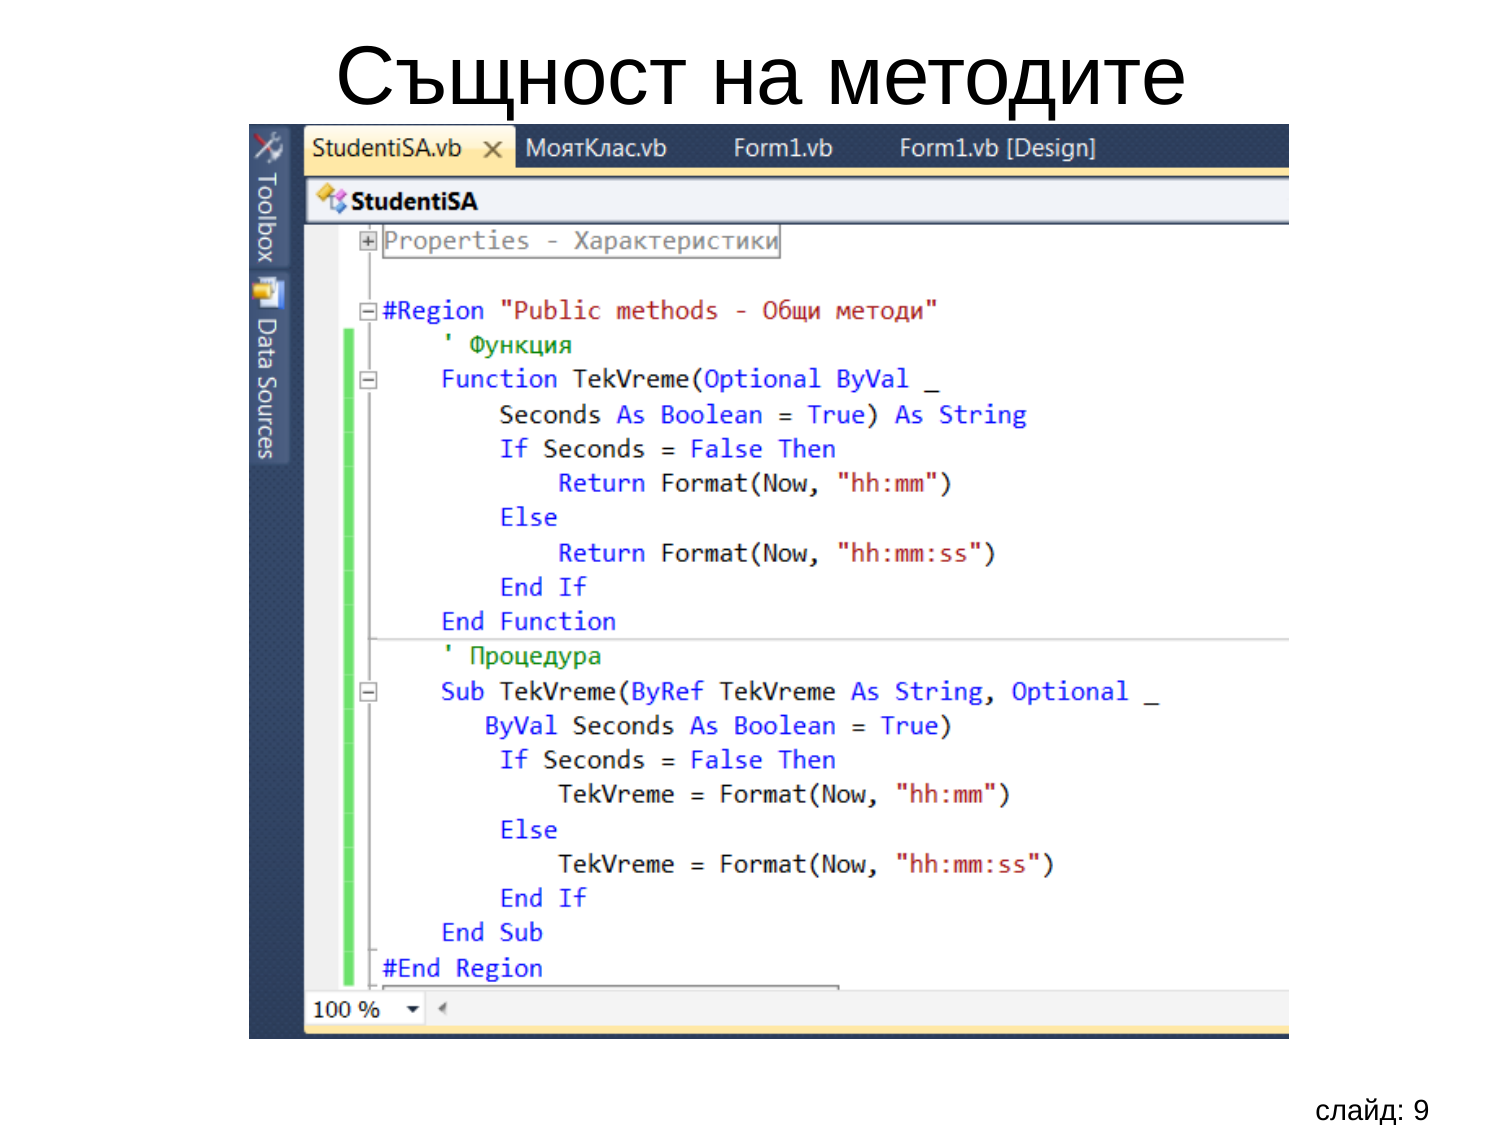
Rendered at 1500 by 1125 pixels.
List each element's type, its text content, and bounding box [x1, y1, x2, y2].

picture [249, 124, 1289, 1039]
text_box Същност на методите [0, 12, 1500, 130]
